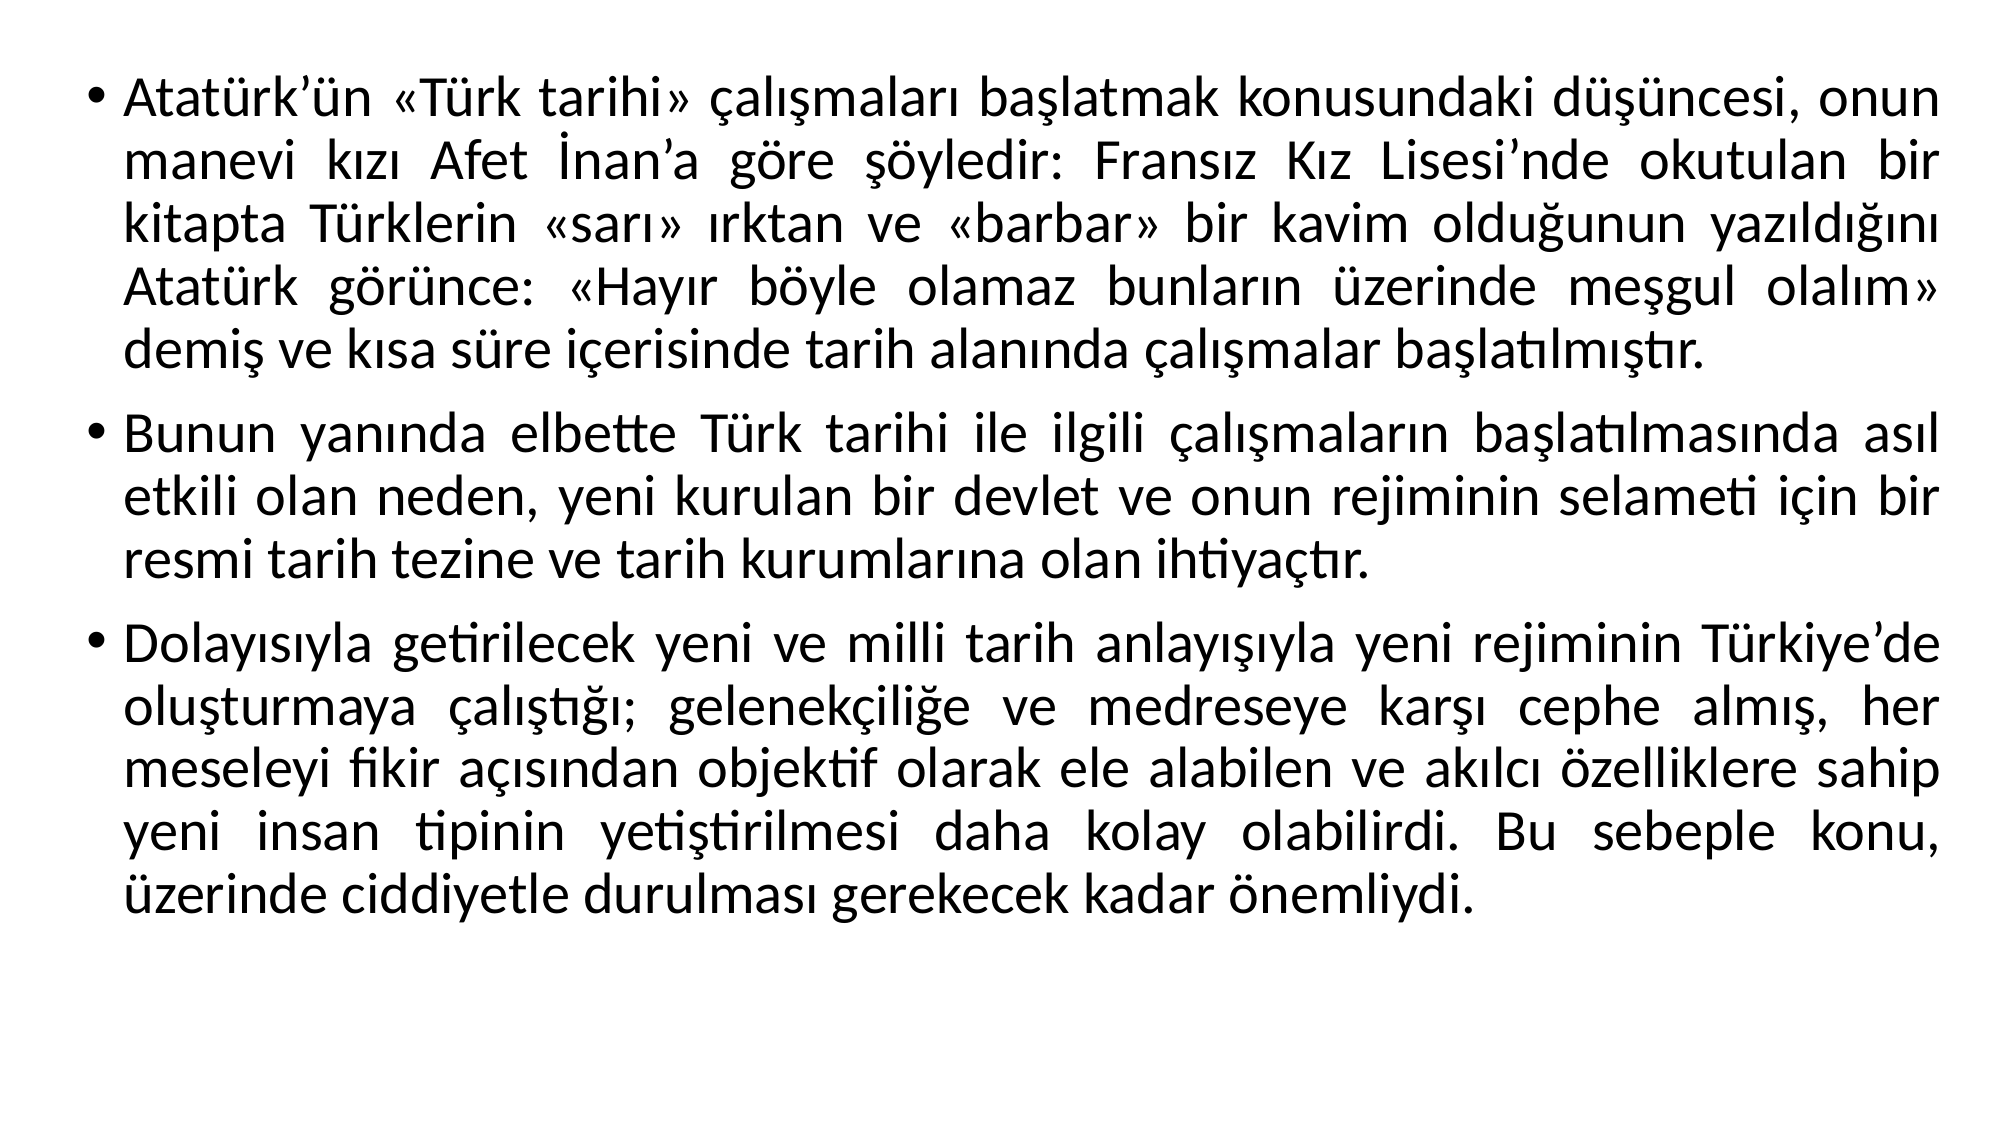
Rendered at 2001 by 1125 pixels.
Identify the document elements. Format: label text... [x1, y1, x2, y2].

subtitle Atatürk’ün «Türk tarihi» çalışmaları başlatmak konusundaki düşüncesi, onun manevi kızı Afet İnan’a göre şöyledir: Fransız Kız Lisesi’nde okutulan bir kitapta Türklerin «sarı» ırktan ve «barbar» bir kavim olduğunun yazıldığını Atatürk görünce: «Hayır böyle olamaz bunların üzerinde meşgul olalım» demiş ve kısa süre içerisinde tarih alanında çalışmalar başlatılmıştır. Bunun yanında elbette Türk tarihi ile ilgili çalışmaların başlatılmasında asıl etkili olan neden, yeni kurulan bir devlet ve onun rejiminin selameti için bir resmi tarih tezine ve tarih kurumlarına olan ihtiyaçtır. Dolayısıyla getirilecek yeni ve milli tarih anlayışıyla yeni rejiminin Türkiye’de oluşturmaya çalıştığı; gelenekçiliğe ve medreseye karşı cephe almış, her meseleyi fikir açısından objektif olarak ele alabilen ve akılcı özelliklere sahip yeni insan tipinin yetiştirilmesi daha kolay olabilirdi. Bu sebeple konu, üzerinde ciddiyetle durulması gerekecek kadar önemliydi. [71, 58, 1958, 1038]
